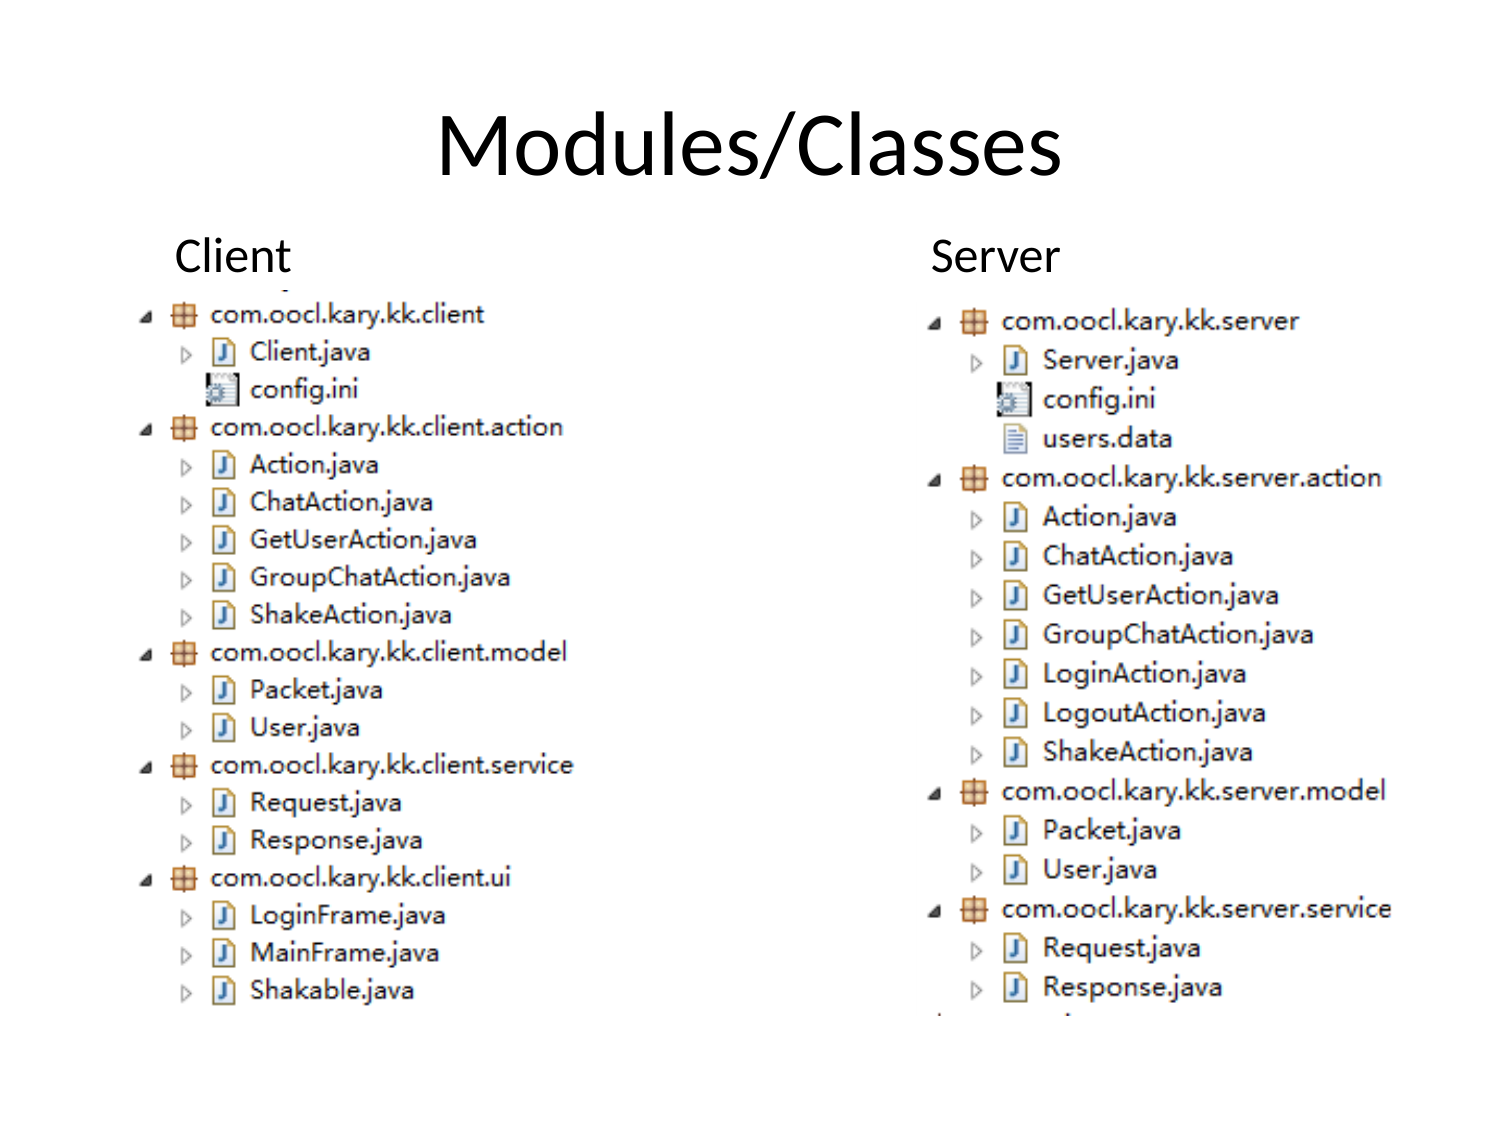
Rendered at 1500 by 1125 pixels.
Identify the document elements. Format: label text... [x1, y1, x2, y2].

picture [915, 302, 1427, 1016]
text_box Client [160, 215, 308, 289]
picture [123, 290, 614, 1016]
text_box Server [916, 215, 1077, 290]
title Modules/Classes [75, 45, 1425, 233]
